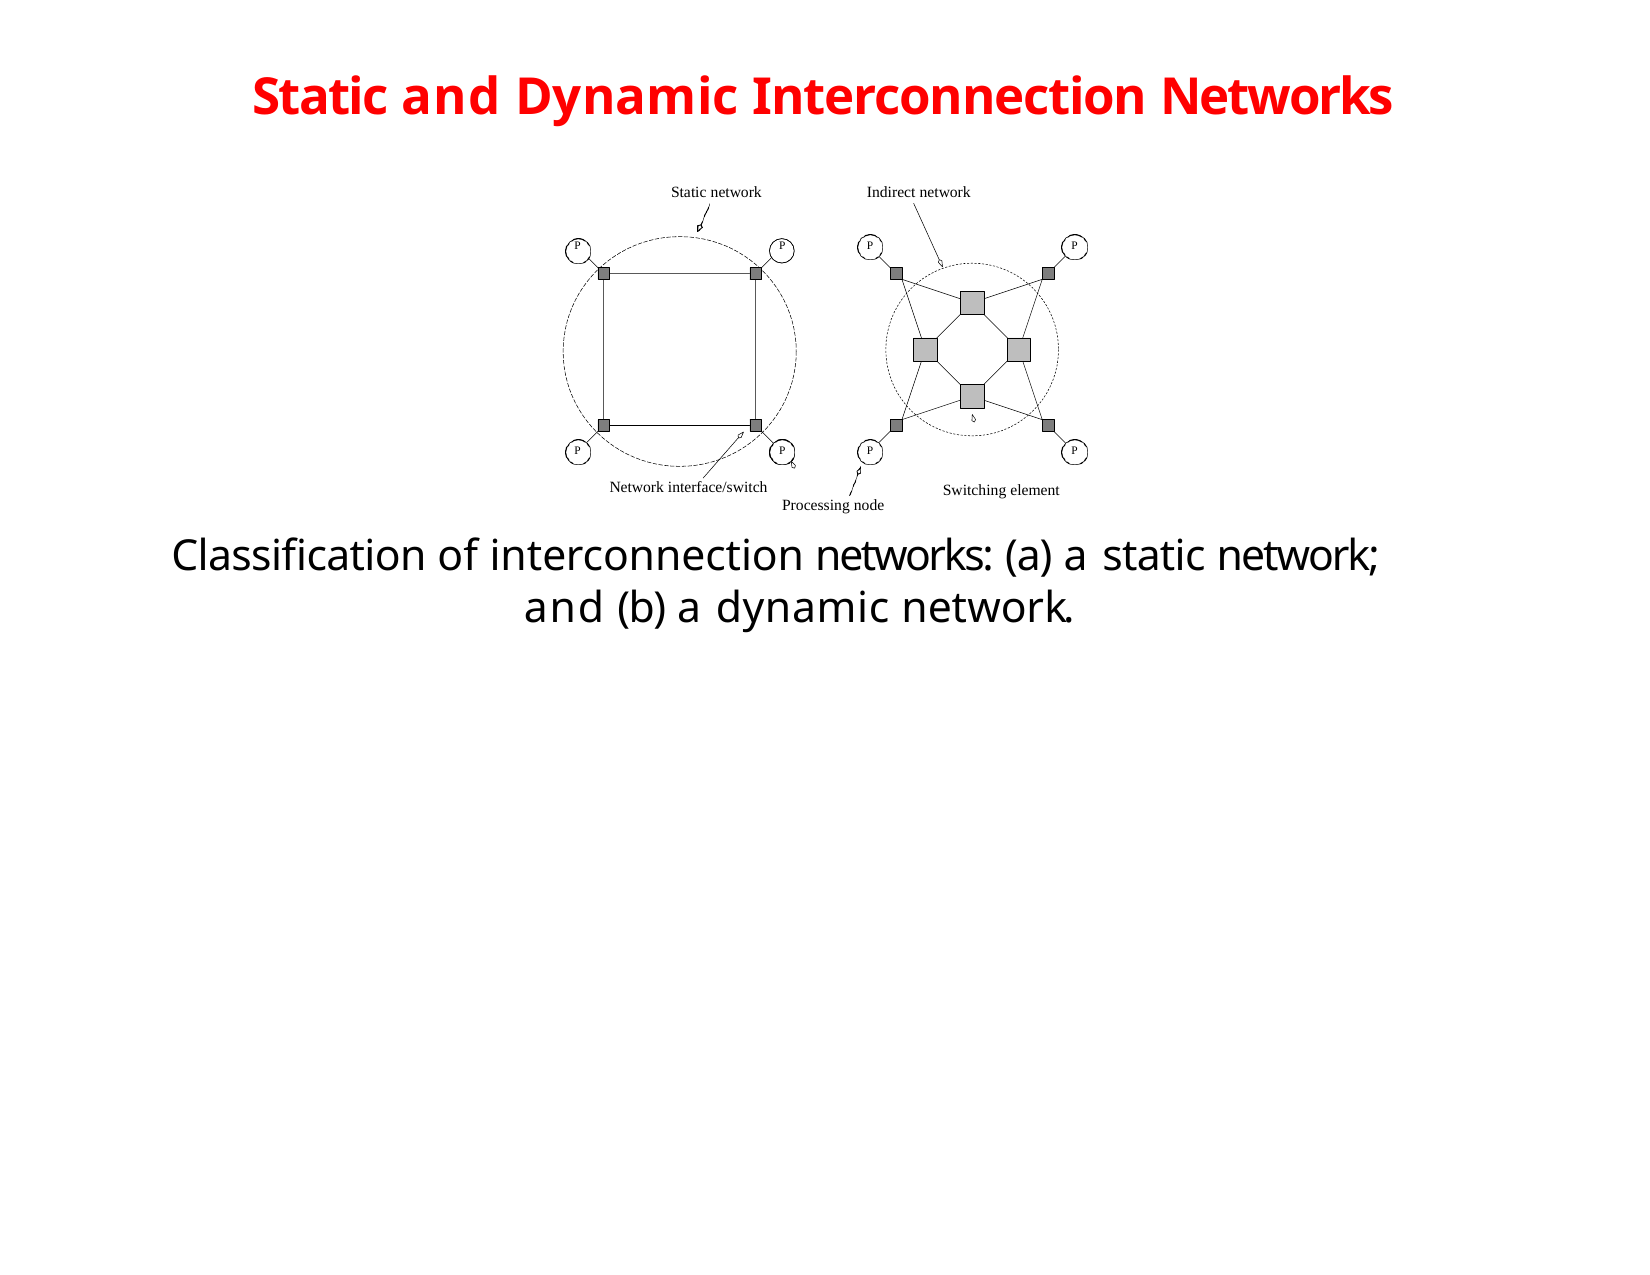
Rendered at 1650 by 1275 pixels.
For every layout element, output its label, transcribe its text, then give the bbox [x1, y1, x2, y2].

text_box Static network [668, 179, 764, 201]
text_box Indirect network [864, 179, 973, 201]
title Static and Dynamic Interconnection Networks [250, 60, 1399, 277]
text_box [562, 236, 592, 467]
text_box Classification of interconnection networks: (a) a static network; and (b) a dynamic network. [169, 525, 1480, 631]
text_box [1065, 234, 1088, 465]
text_box Network interface/switch [607, 488, 770, 496]
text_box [848, 202, 1060, 497]
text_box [597, 202, 797, 479]
text_box Processing node [779, 492, 886, 514]
